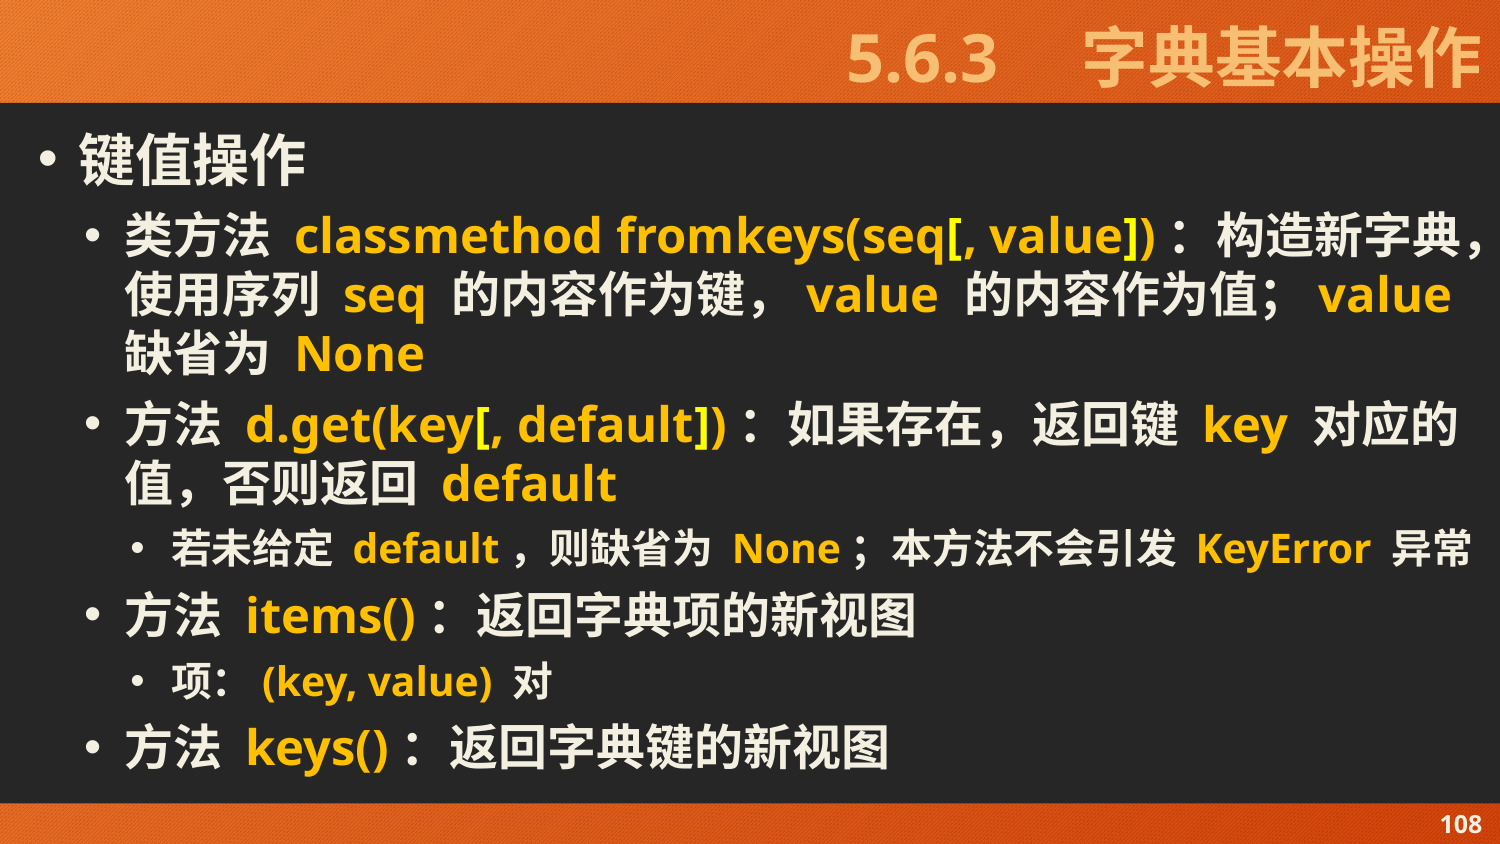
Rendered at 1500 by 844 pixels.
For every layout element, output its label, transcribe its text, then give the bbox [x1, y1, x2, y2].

slide_number 108 [1346, 809, 1489, 843]
title 5.6.3 字典基本操作 [12, 0, 1489, 112]
list 键值操作 类方法 classmethod fromkeys(seq[, value])：构造新字典，使用序列 seq 的内容作为键，value 的内容作为值；value 缺省为 None 方法 d.get(key[, default])：如果存在，返回键 key 对应的值，否则返回 default 若未给定 default，则缺省为 None；本方法不会引发 KeyError 异常 方法 items()：返回字典项的新视图 项：(key, value) 对 方法 keys()：返回字典键的新视图 [31, 118, 1491, 804]
